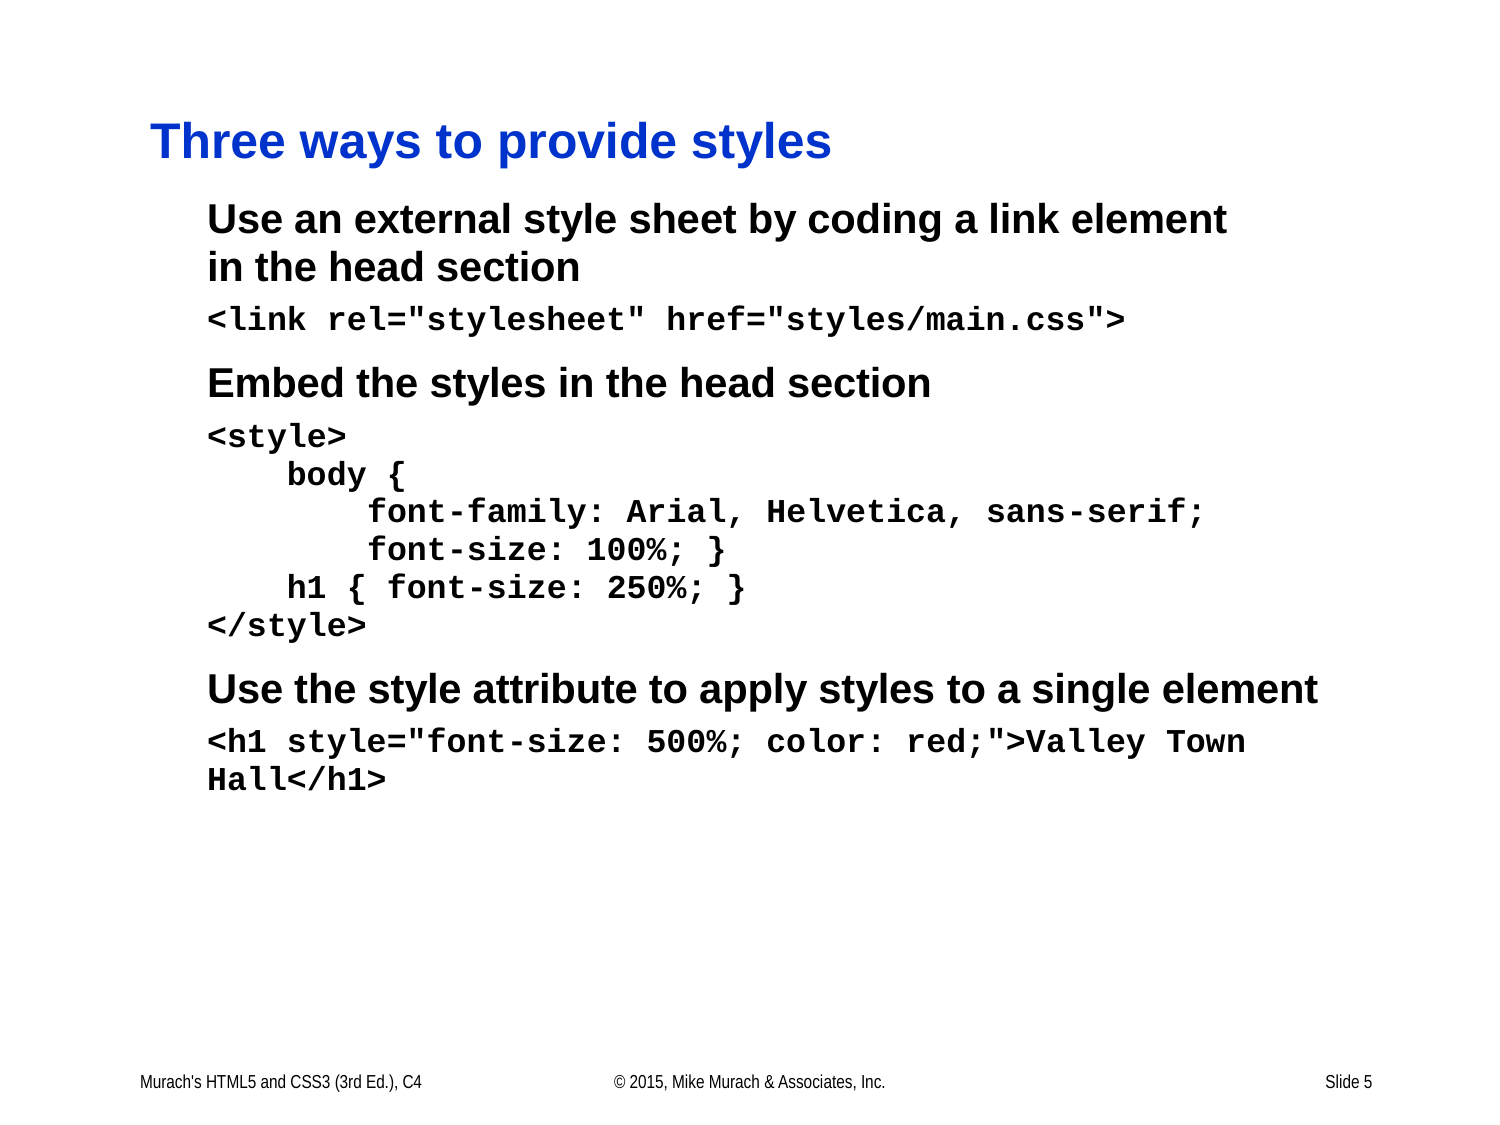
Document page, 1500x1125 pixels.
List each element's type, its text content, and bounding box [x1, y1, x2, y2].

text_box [149, 112, 1348, 175]
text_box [149, 175, 1348, 1008]
slide_number Murach's HTML5 and CSS3 (3rd Ed.), C4 [125, 1025, 450, 1100]
footer © 2015, Mike Murach & Associates, Inc. [474, 1025, 1025, 1100]
slide_number Slide 5 [1074, 1025, 1388, 1100]
